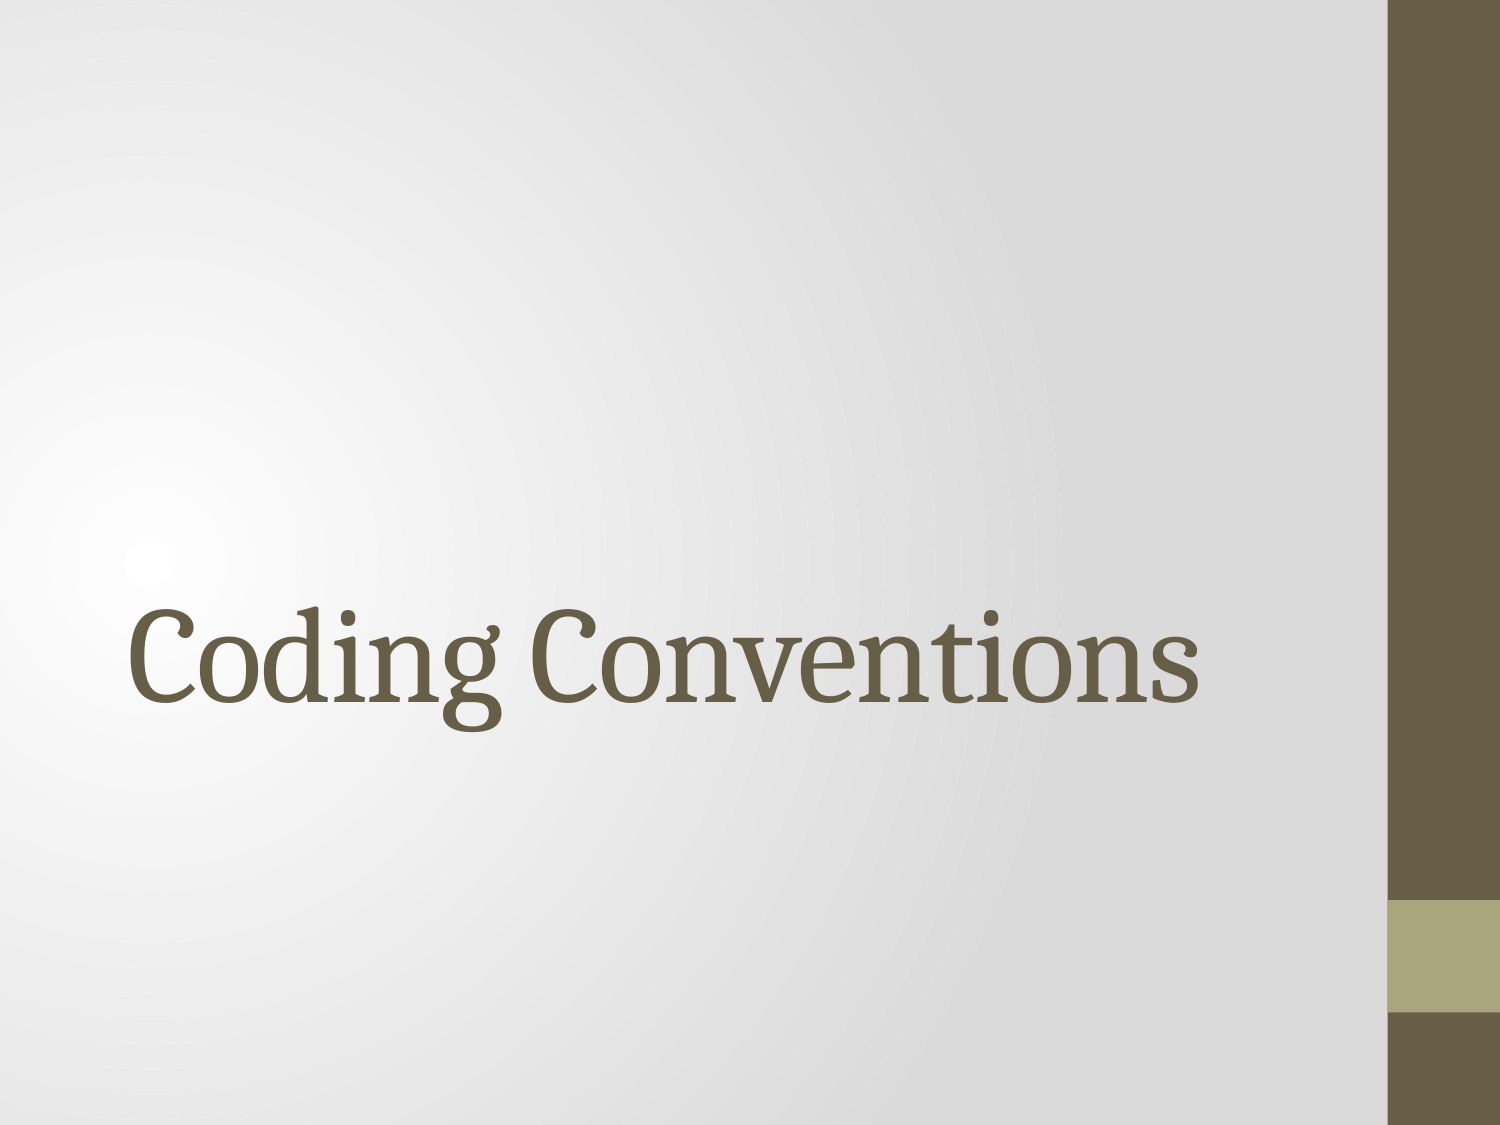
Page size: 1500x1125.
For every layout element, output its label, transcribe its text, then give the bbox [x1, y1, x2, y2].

title Coding Conventions [112, 312, 1350, 738]
